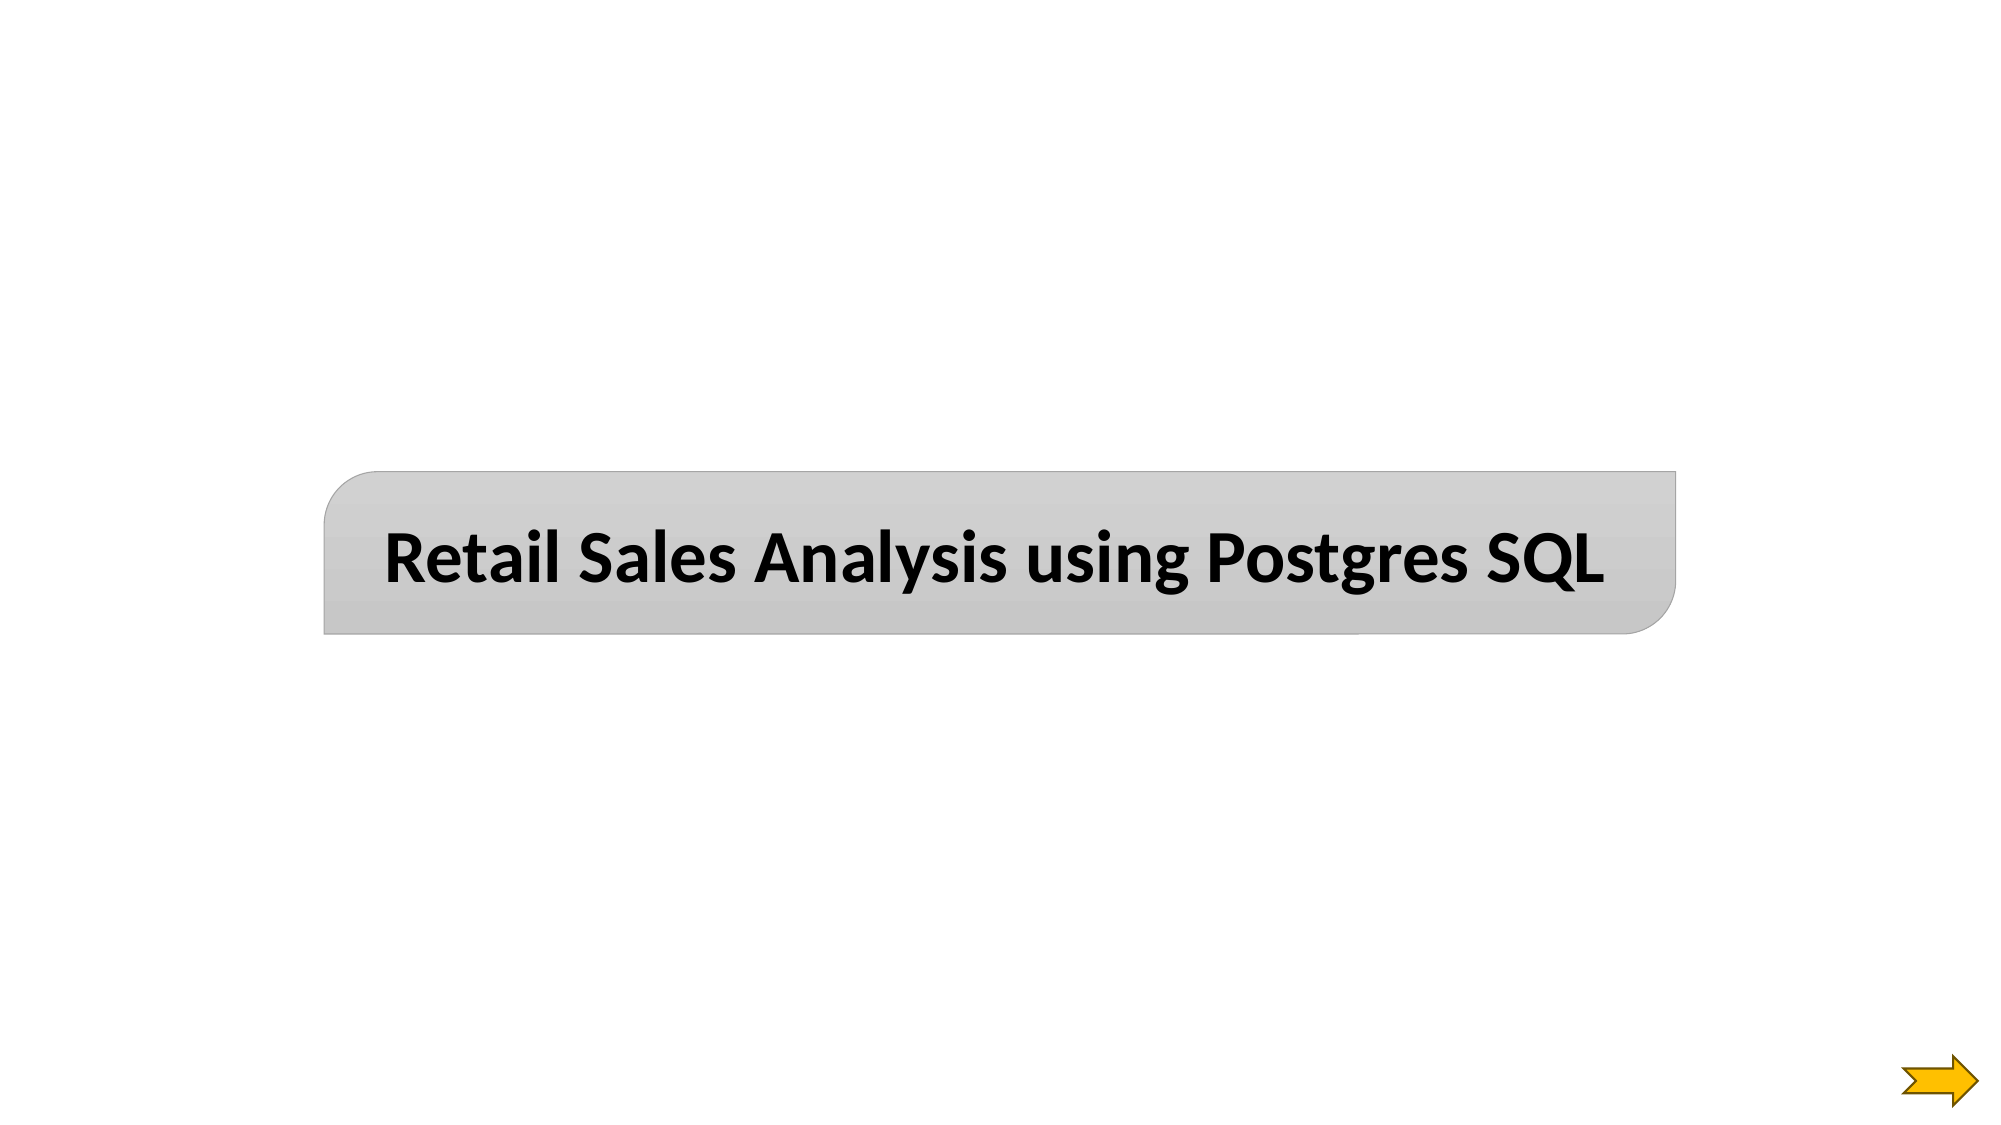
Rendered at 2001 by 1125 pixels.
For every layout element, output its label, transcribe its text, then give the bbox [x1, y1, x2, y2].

text_box [1901, 1053, 1980, 1109]
text_box [323, 471, 1677, 635]
text_box Retail Sales Analysis using Postgres SQL [369, 499, 1663, 605]
